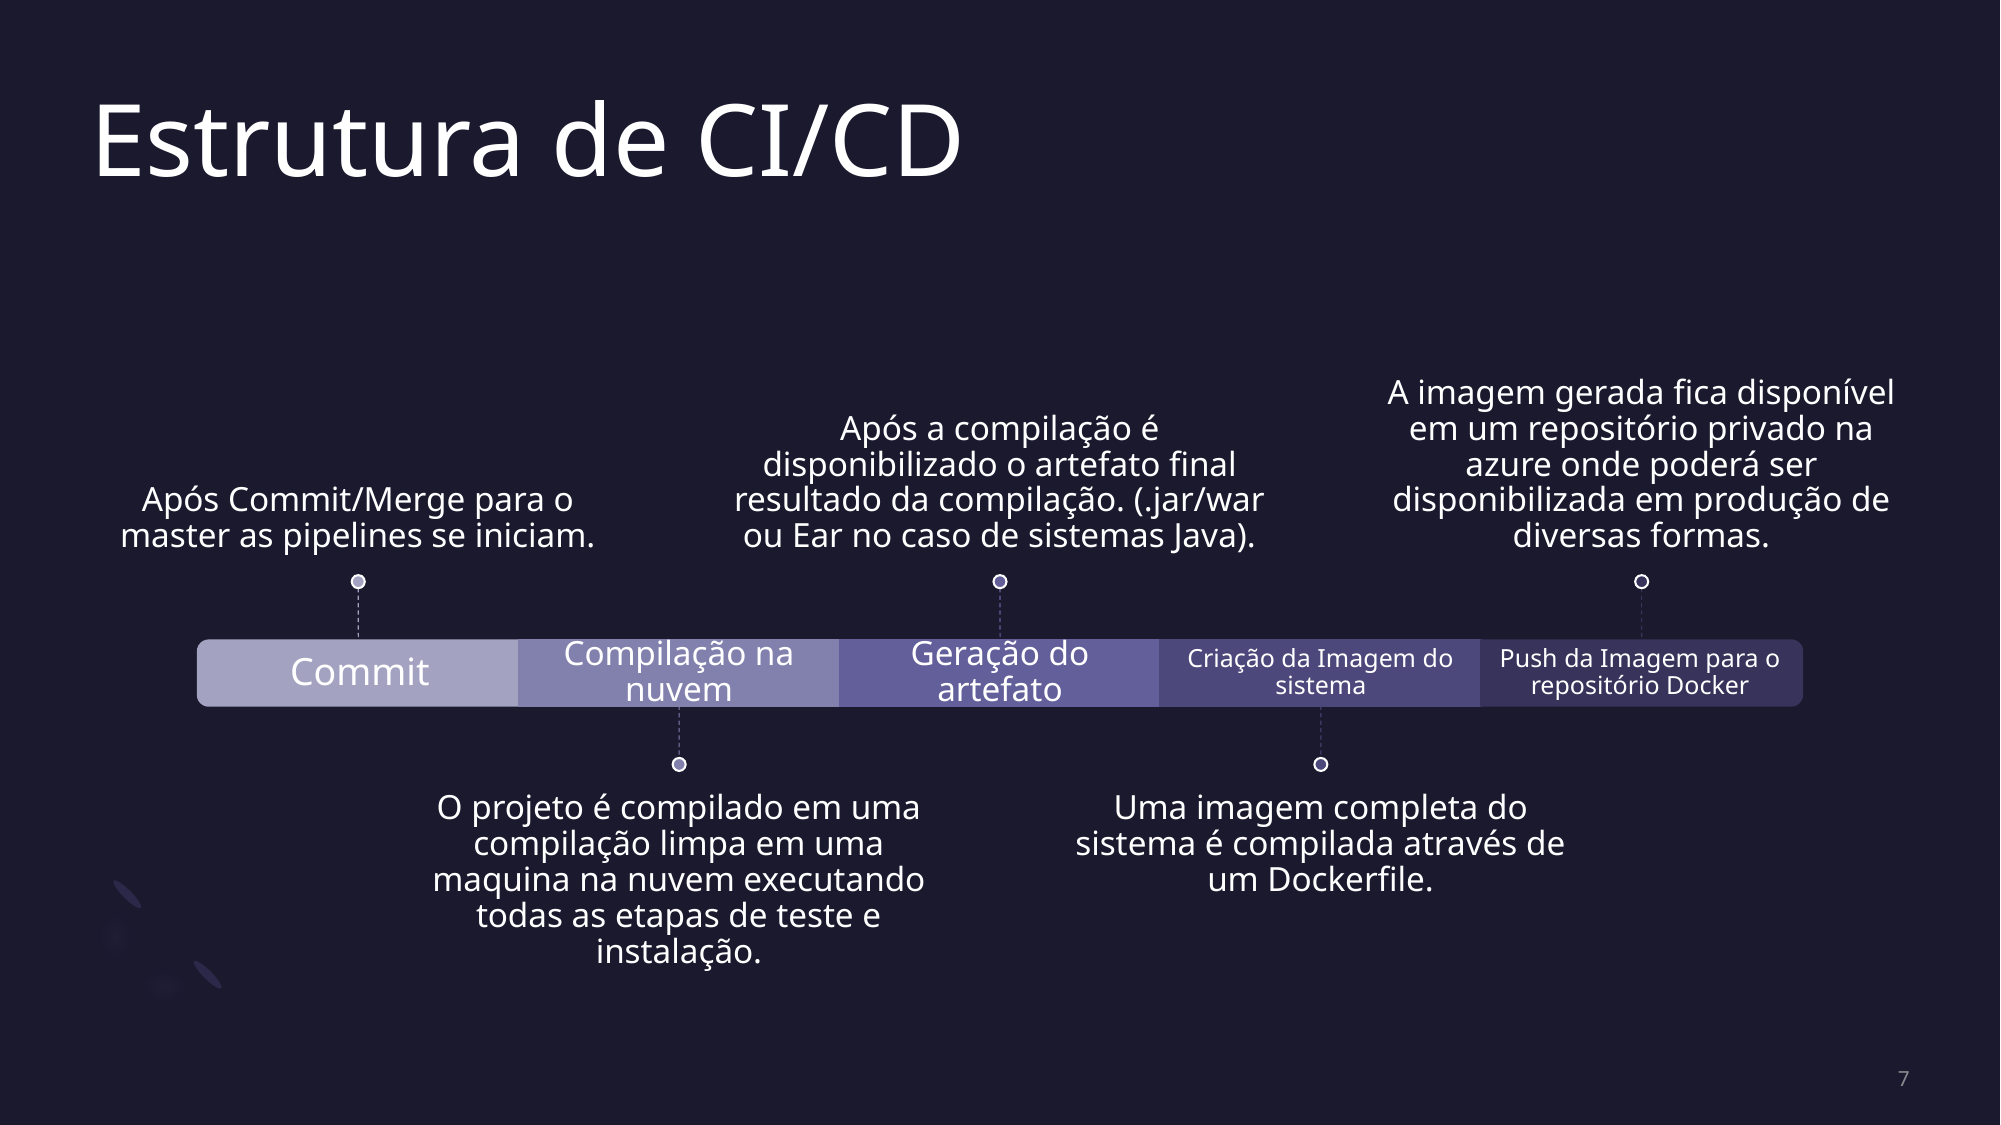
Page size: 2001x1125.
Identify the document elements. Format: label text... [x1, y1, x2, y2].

slide_number 7 [1632, 1067, 1910, 1093]
title Estrutura de CI/CD [90, 90, 1910, 309]
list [90, 346, 1910, 1000]
